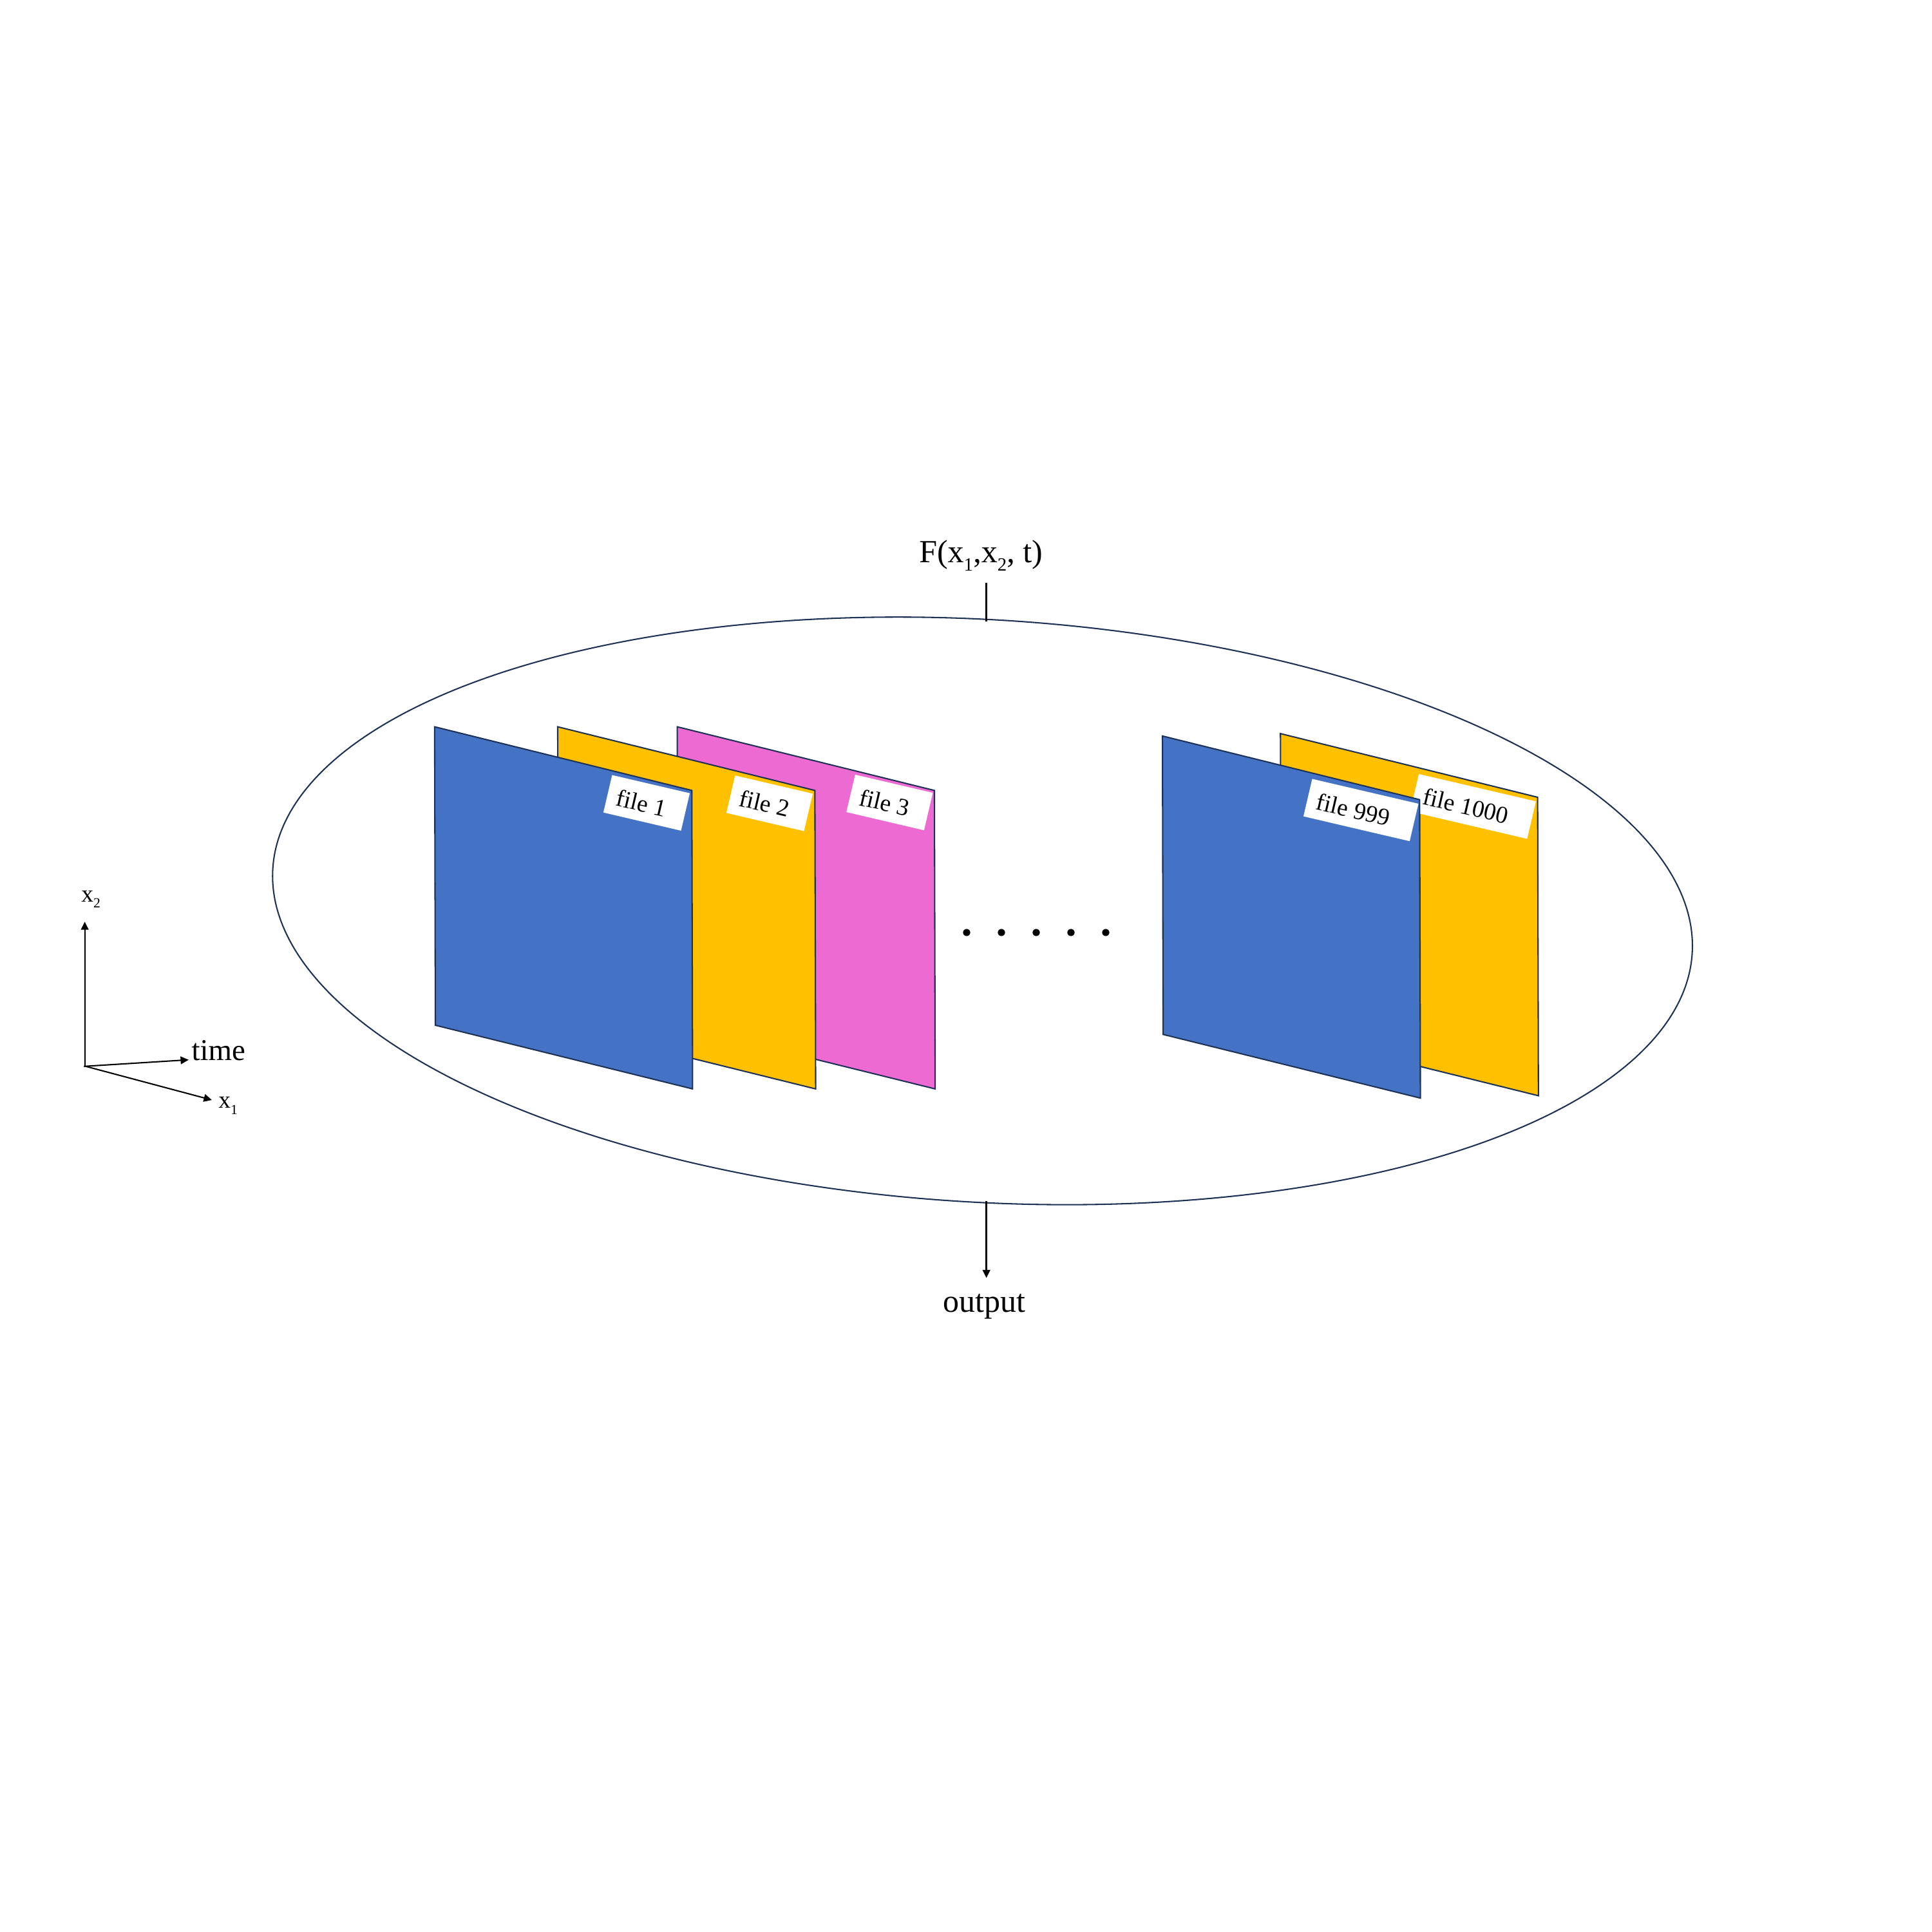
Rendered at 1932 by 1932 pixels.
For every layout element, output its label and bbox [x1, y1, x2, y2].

text_box [71, 526, 1694, 1324]
